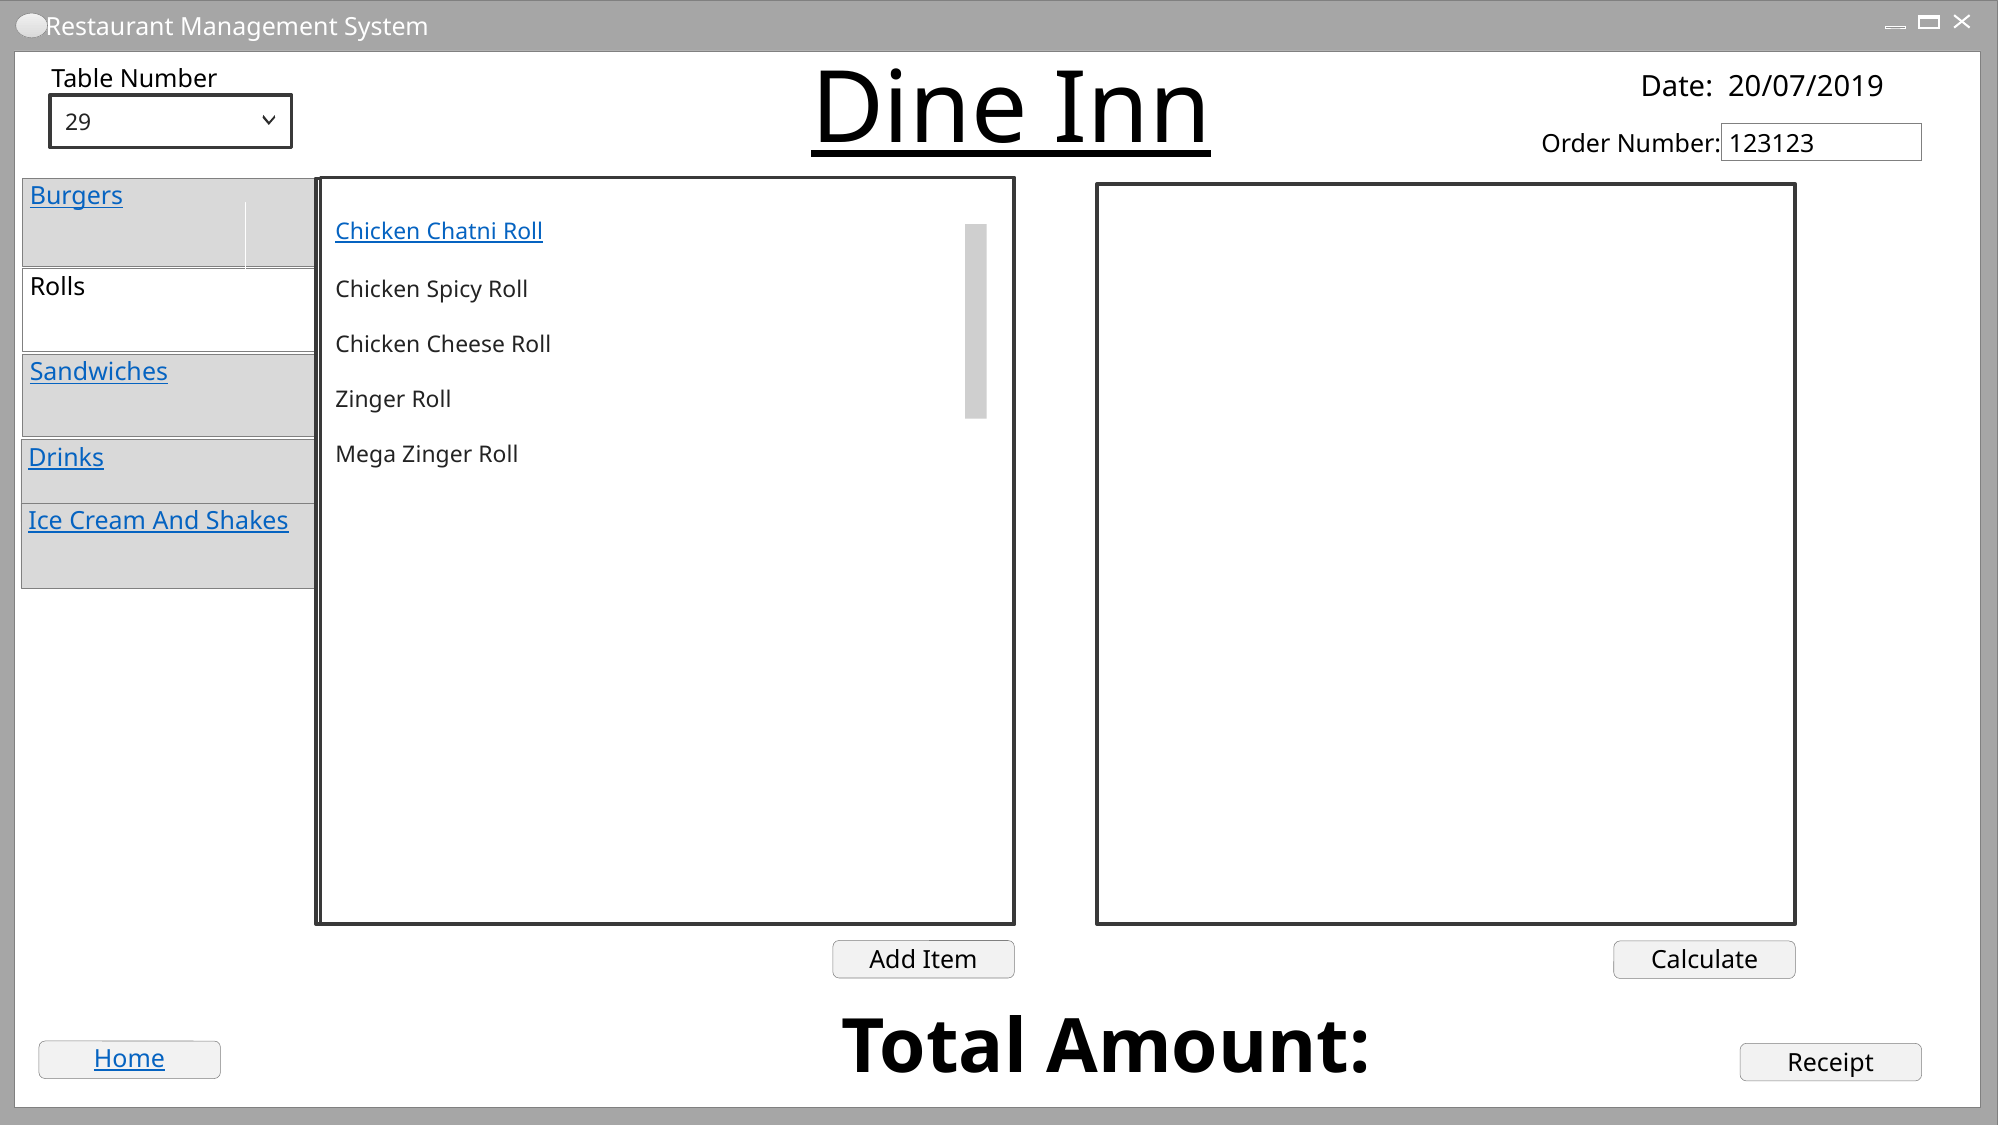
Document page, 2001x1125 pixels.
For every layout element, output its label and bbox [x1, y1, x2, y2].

text_box [0, 0, 1998, 1125]
text_box [20, 178, 320, 924]
text_box [320, 177, 1015, 924]
text_box [50, 94, 292, 148]
